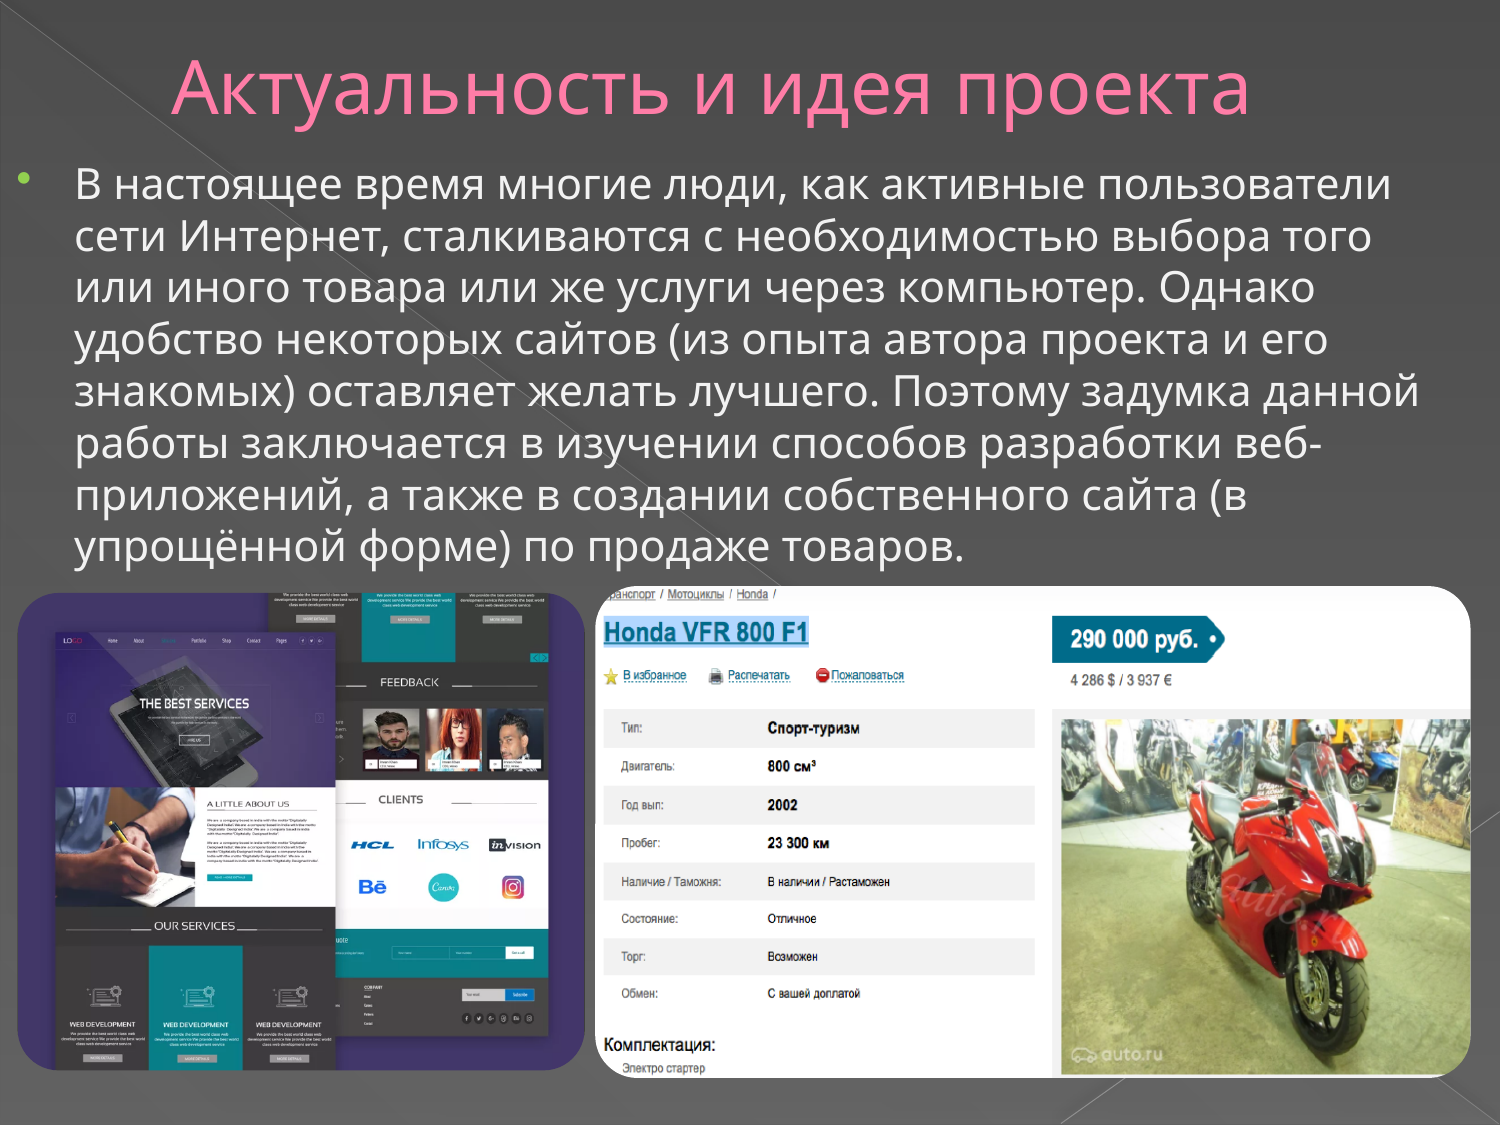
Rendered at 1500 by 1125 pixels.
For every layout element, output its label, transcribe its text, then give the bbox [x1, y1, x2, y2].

picture [17, 592, 585, 1071]
title Актуальность и идея проекта [76, 30, 1447, 138]
list В настоящее время многие люди, как активные пользователи сети Интернет, сталкиваются с необходимостью выбора того или иного товара или же услуги через компьютер. Однако удобство некоторых сайтов (из опыта автора проекта и его знакомых) оставляет желать лучшего. Поэтому задумка данной работы заключается в изучении способов разработки веб-приложений, а также в создании собственного сайта (в упрощённой форме) по продаже товаров. [0, 149, 1447, 587]
picture [595, 585, 1471, 1079]
